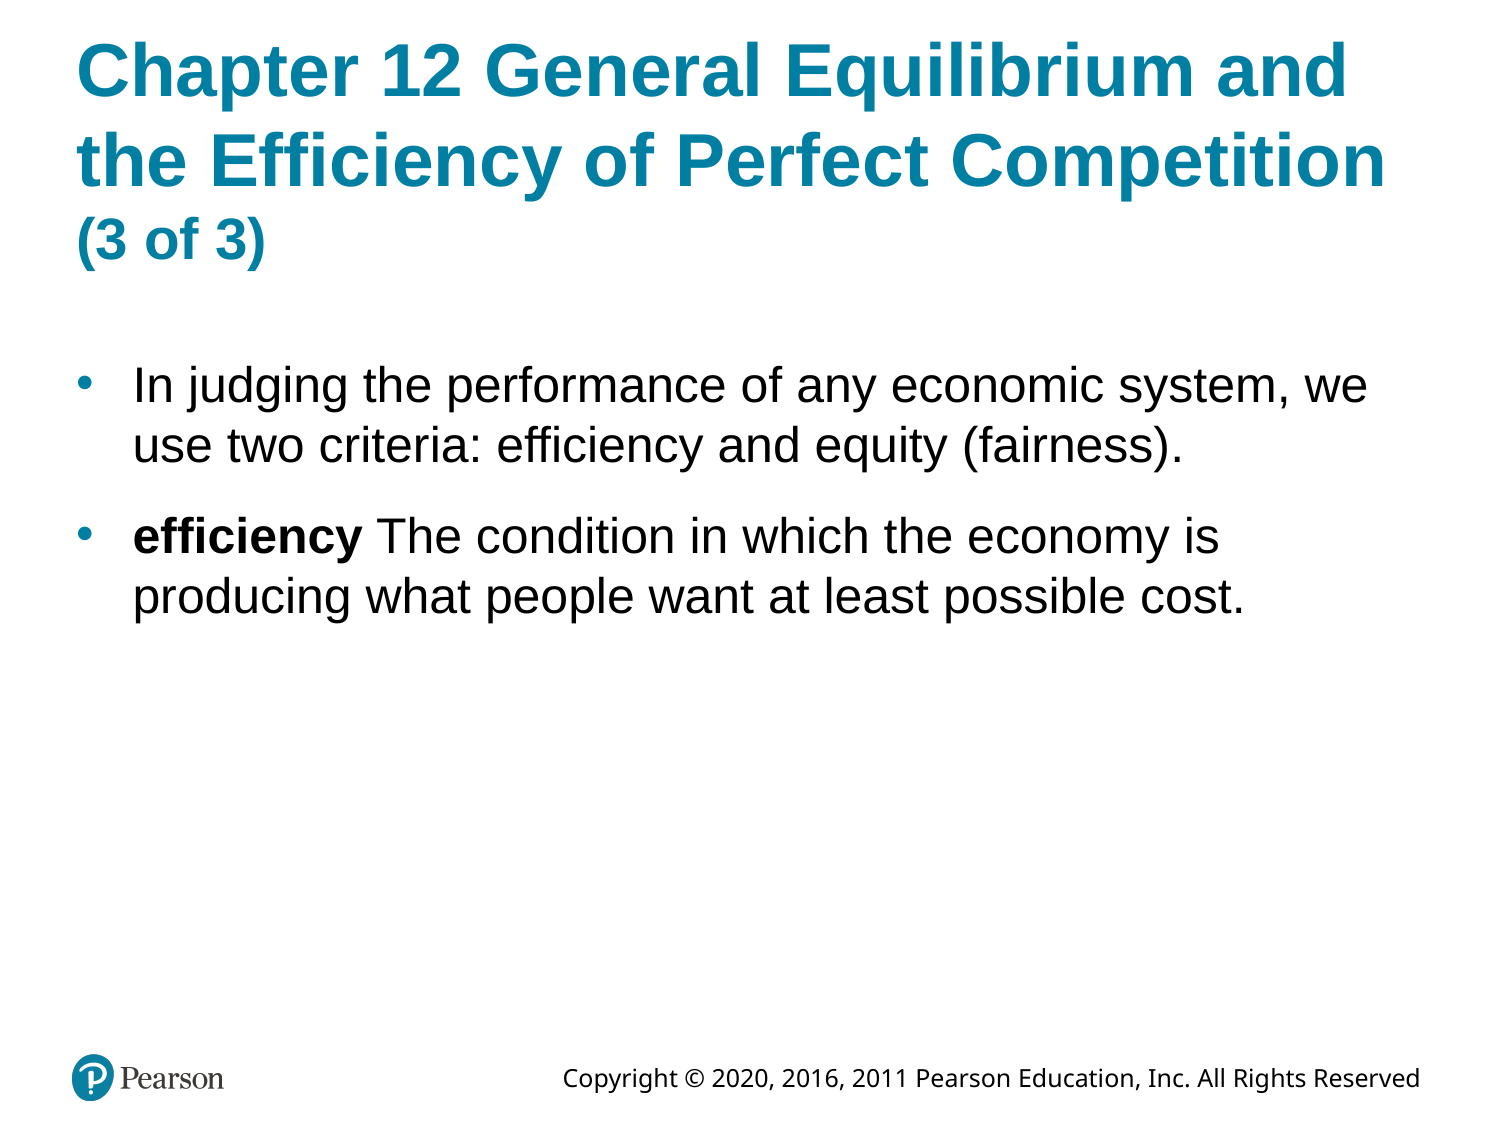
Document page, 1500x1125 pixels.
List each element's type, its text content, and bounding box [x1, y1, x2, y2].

picture [80, 1063, 106, 1088]
title Chapter 12 General Equilibrium and the Efficiency of Perfect Competition (3 of 3) [61, 0, 1412, 287]
picture [72, 1054, 88, 1070]
picture [98, 1054, 224, 1101]
picture [72, 1087, 83, 1101]
list In judging the performance of any economic system, we use two criteria: efficiency and equity (fairness). efficiency The condition in which the economy is producing what people want at least possible cost. [61, 337, 1412, 657]
